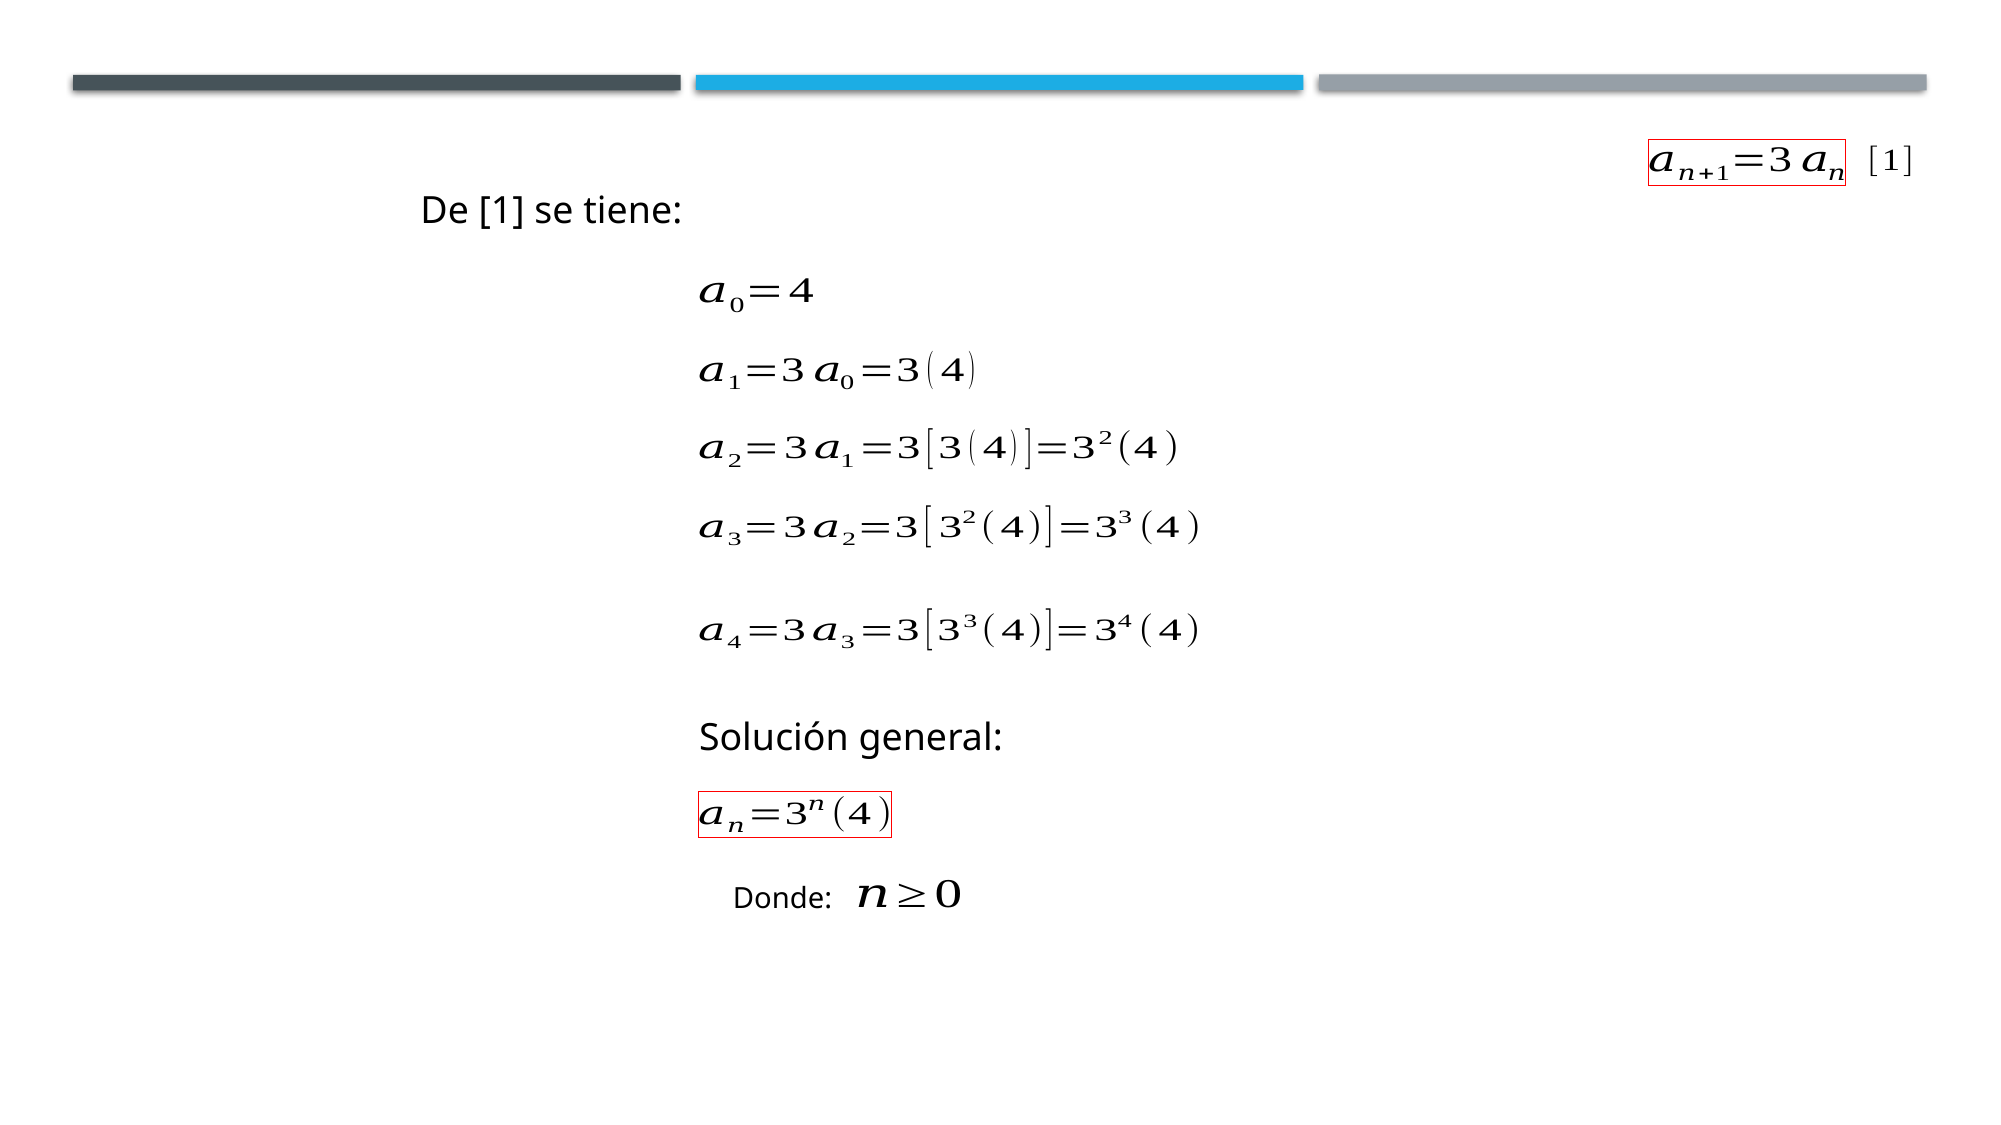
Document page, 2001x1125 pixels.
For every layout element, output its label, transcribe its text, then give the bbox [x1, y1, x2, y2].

text_box Solución general: [684, 705, 1092, 766]
text_box De [1] se tiene: [405, 178, 978, 239]
text_box Donde: [718, 871, 849, 922]
